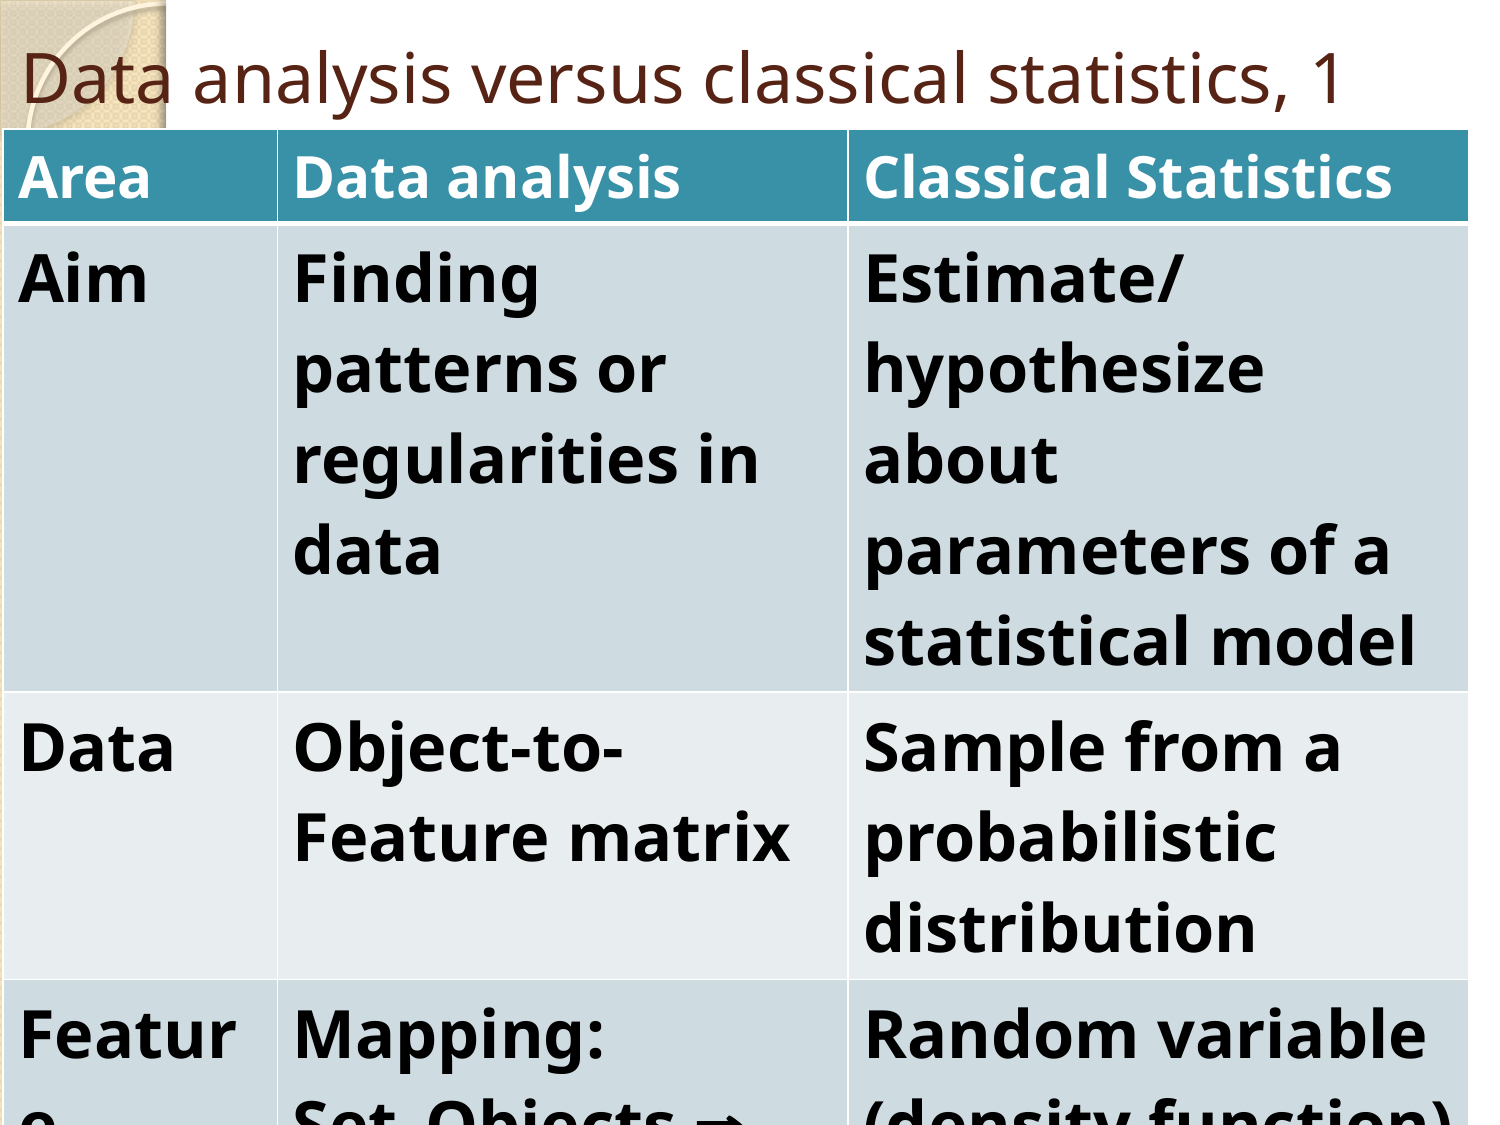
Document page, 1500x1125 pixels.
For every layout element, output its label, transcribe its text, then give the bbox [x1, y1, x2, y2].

title Data analysis versus classical statistics, 1 [5, 1, 1500, 149]
table_cell Aim [4, 226, 277, 691]
table_header Data analysis [278, 130, 847, 221]
table_cell Object-to-Feature matrix [278, 693, 847, 979]
table_cell Mapping: Set_Objects  Set_Values [278, 980, 847, 1125]
footer CODA MSc 2018 Boris Mirkin [937, 1034, 1413, 1113]
slide_number 65 [1413, 1034, 1488, 1113]
table_cell Sample from a probabilistic distribution [849, 693, 1468, 979]
table_cell Random variable (density function) [849, 980, 1468, 1125]
table_header Classical Statistics [849, 130, 1468, 221]
table_cell Finding patterns or regularities in data [278, 226, 847, 691]
table_header Area [4, 130, 277, 221]
table_cell Feature [4, 980, 277, 1125]
table_cell Data [4, 693, 277, 979]
table_cell Estimate/hypothesize about parameters of a statistical model [849, 226, 1468, 691]
